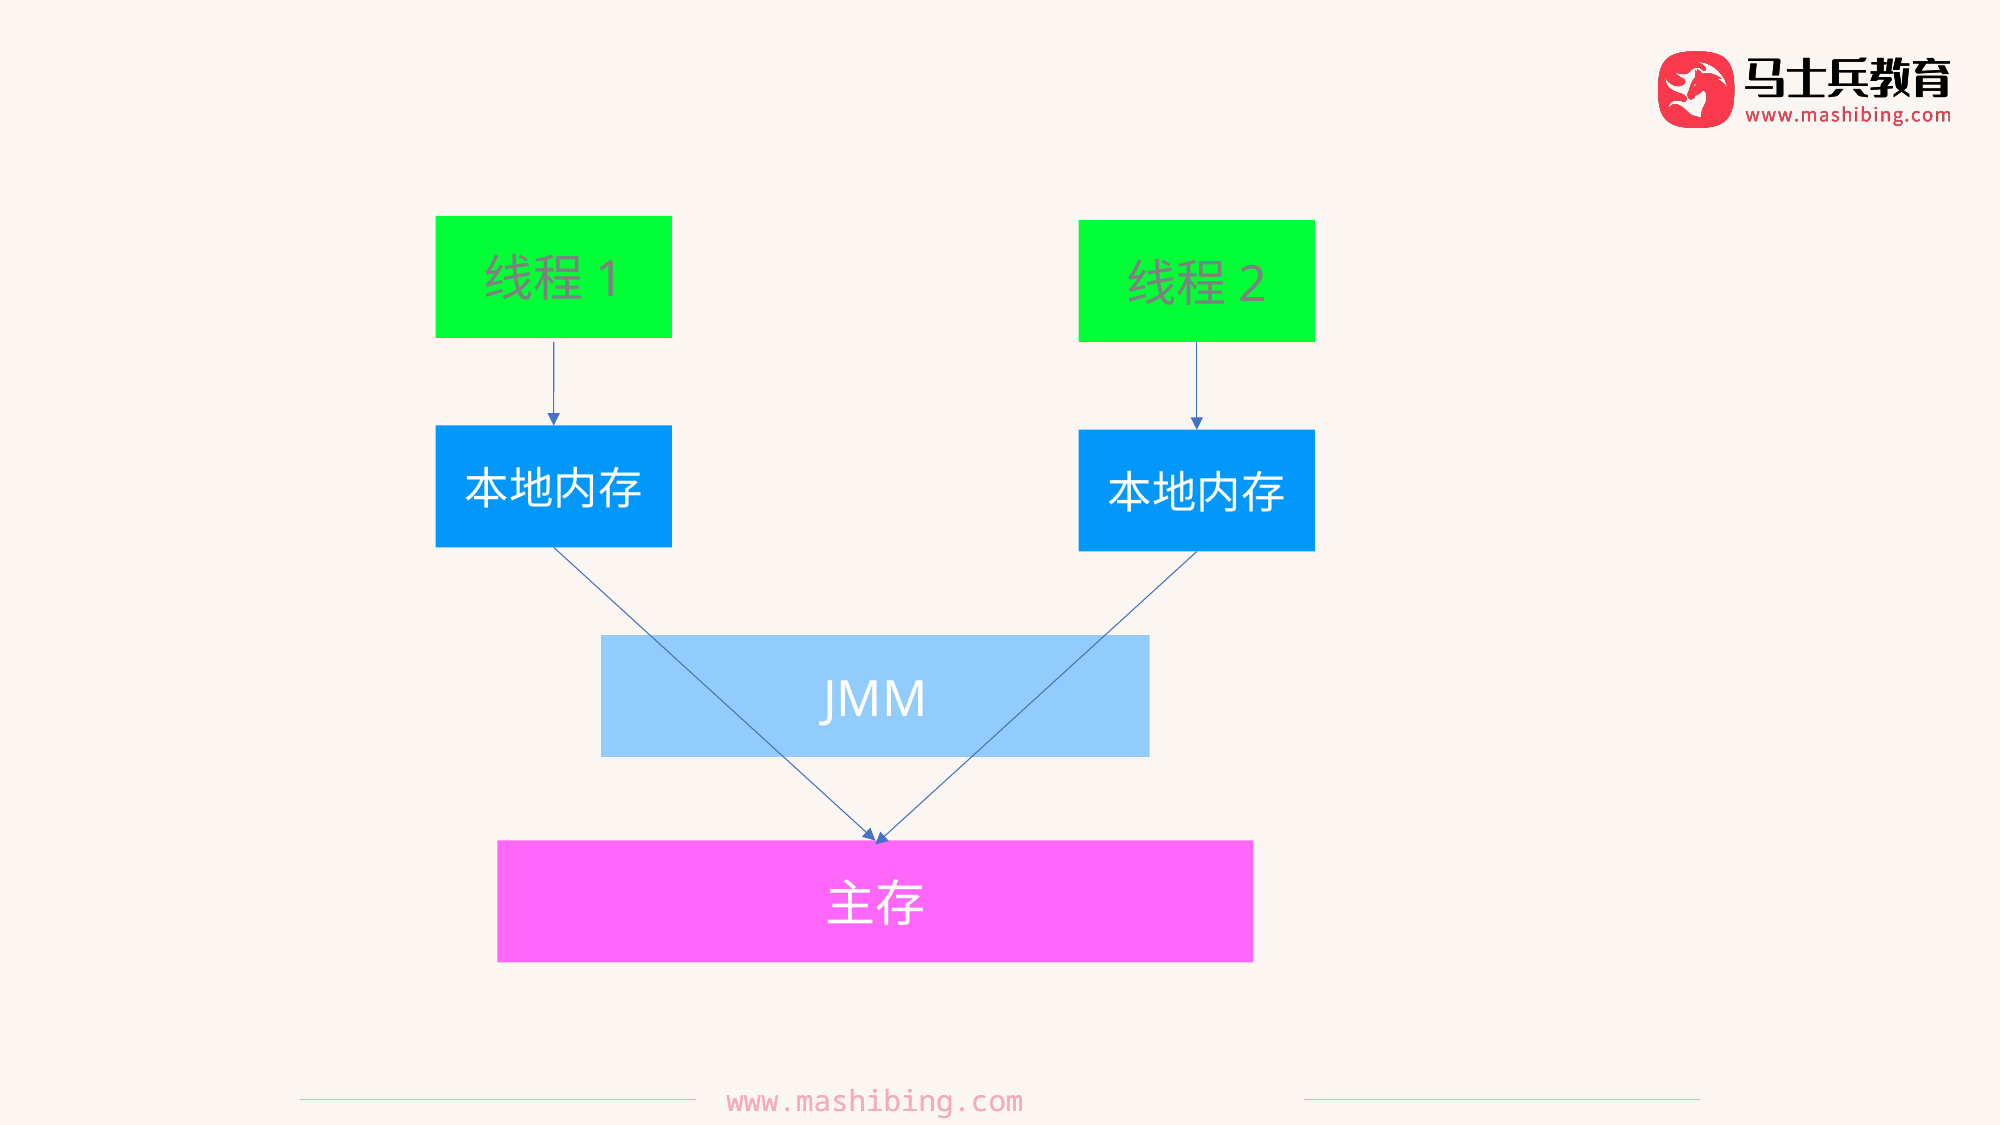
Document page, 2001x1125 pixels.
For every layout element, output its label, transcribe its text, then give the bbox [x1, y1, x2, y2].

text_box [875, 551, 1197, 845]
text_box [553, 547, 876, 841]
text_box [435, 425, 1315, 552]
text_box 主存 [497, 840, 1254, 963]
picture [1658, 51, 1950, 128]
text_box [435, 215, 1315, 342]
